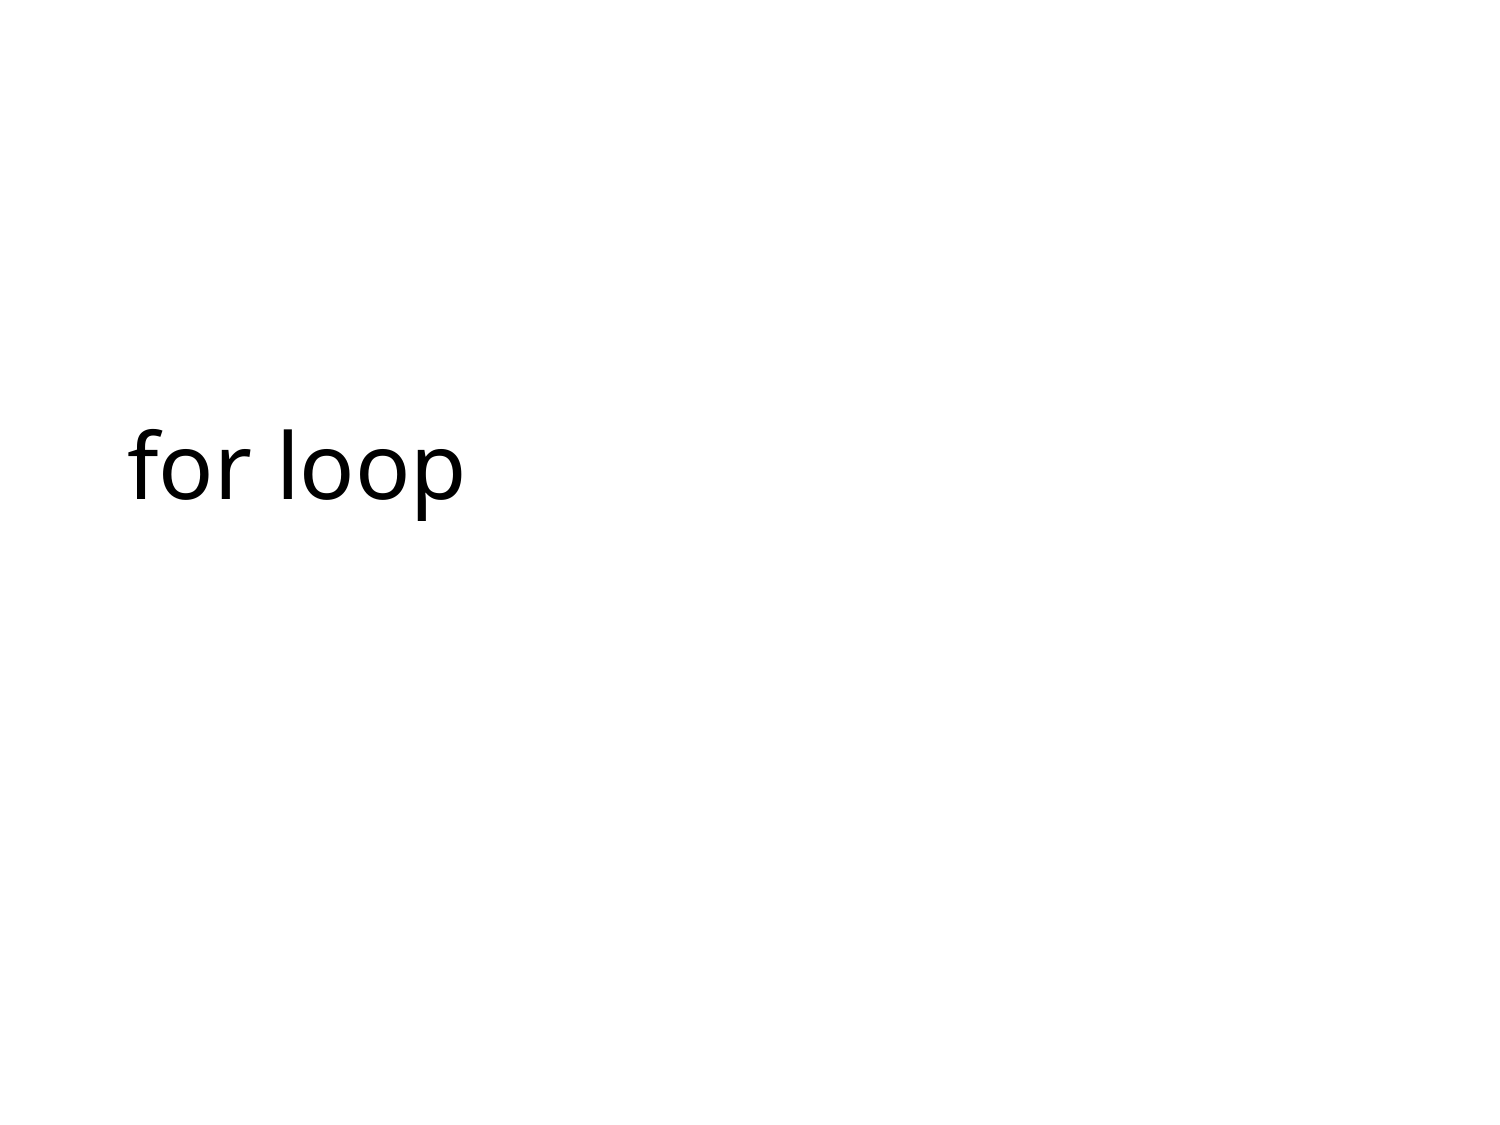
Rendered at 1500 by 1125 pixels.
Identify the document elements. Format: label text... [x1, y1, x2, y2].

title for loop [112, 349, 1388, 591]
